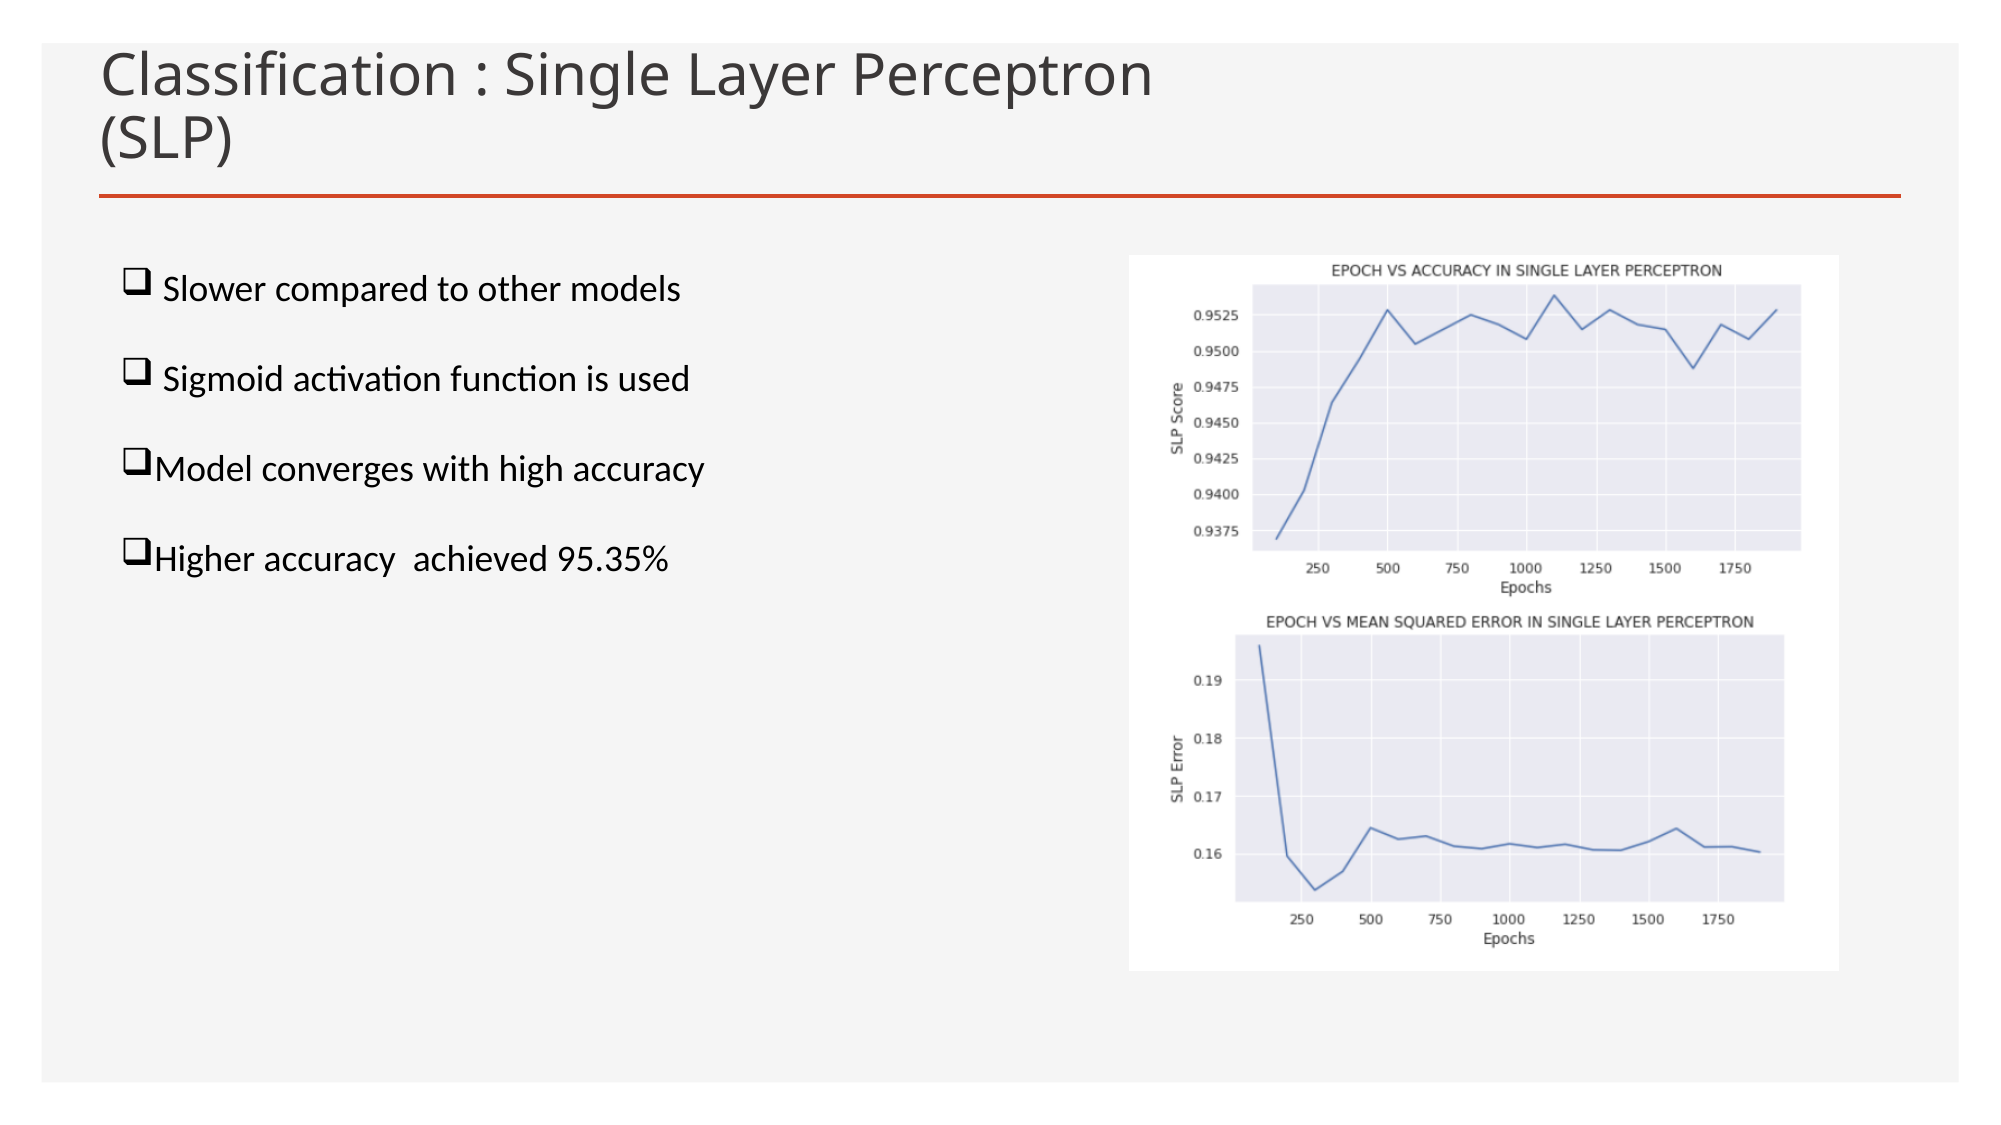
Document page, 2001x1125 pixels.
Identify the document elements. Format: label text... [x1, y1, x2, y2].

title Classification : Single Layer Perceptron (SLP) [85, 73, 1214, 179]
text_box Slower compared to other models Sigmoid activation function is used Model converges with high accuracy Higher accuracy achieved 95.35% [105, 256, 1000, 632]
picture [1129, 255, 1839, 971]
